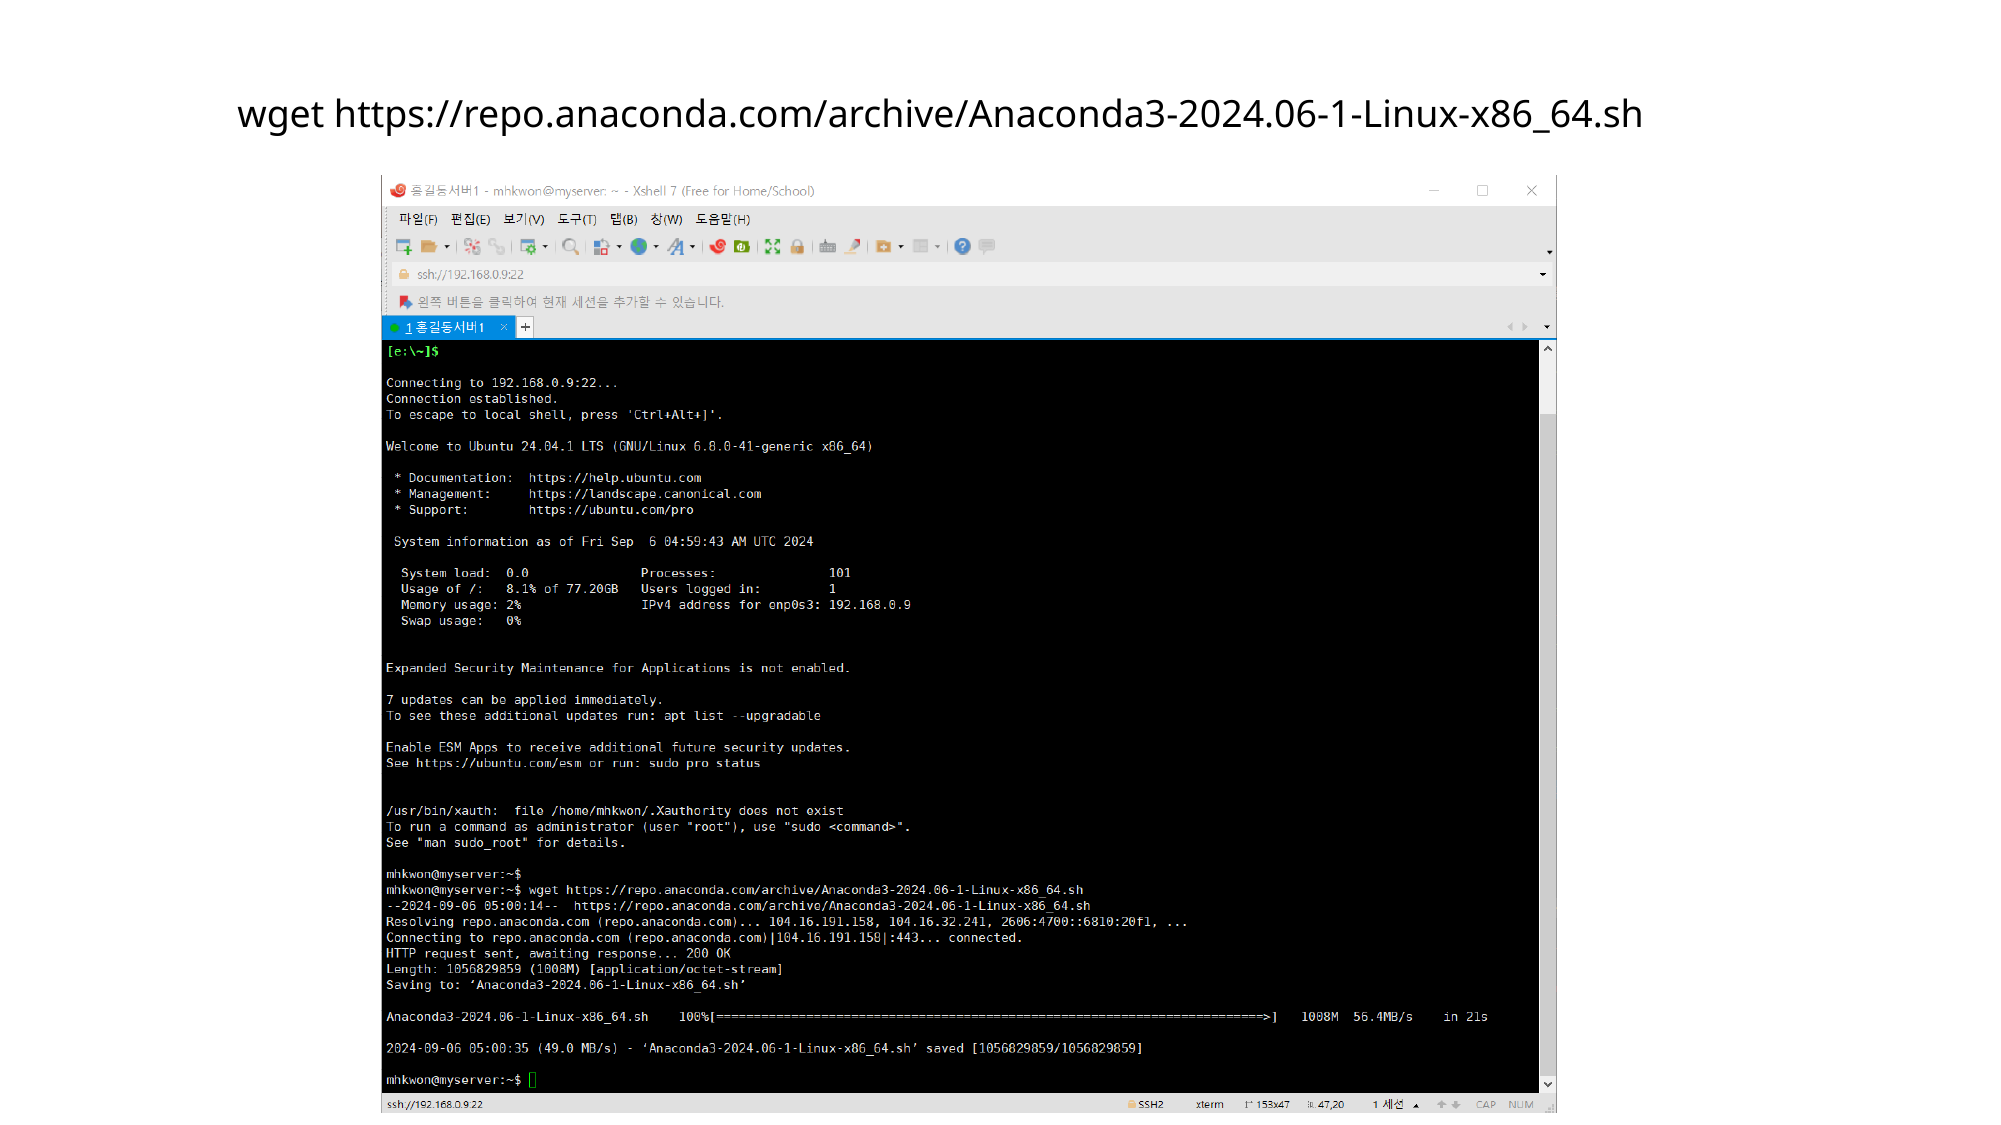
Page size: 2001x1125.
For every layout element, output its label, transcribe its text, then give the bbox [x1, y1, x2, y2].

picture [380, 175, 1558, 1114]
text_box wget https://repo.anaconda.com/archive/Anaconda3-2024.06-1-Linux-x86_64.sh [222, 82, 1778, 142]
